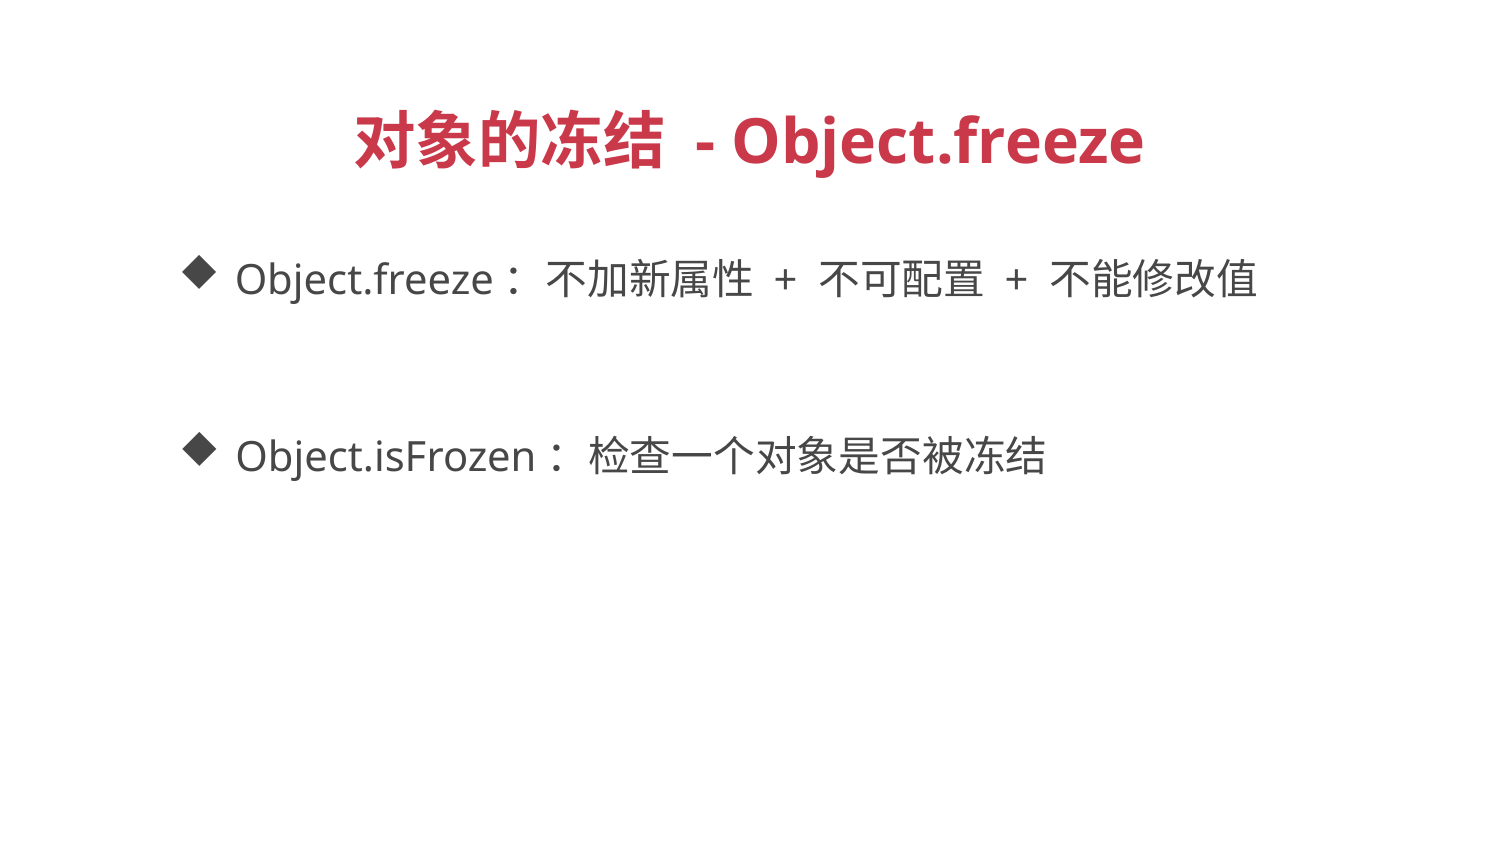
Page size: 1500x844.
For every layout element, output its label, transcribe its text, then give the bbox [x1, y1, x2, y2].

text_box 对象的冻结 - Object.freeze [338, 93, 1162, 184]
text_box Object.isFrozen：检查一个对象是否被冻结 [89, 422, 1500, 488]
text_box Object.freeze：不加新属性 + 不可配置 + 不能修改值 [88, 245, 1439, 310]
